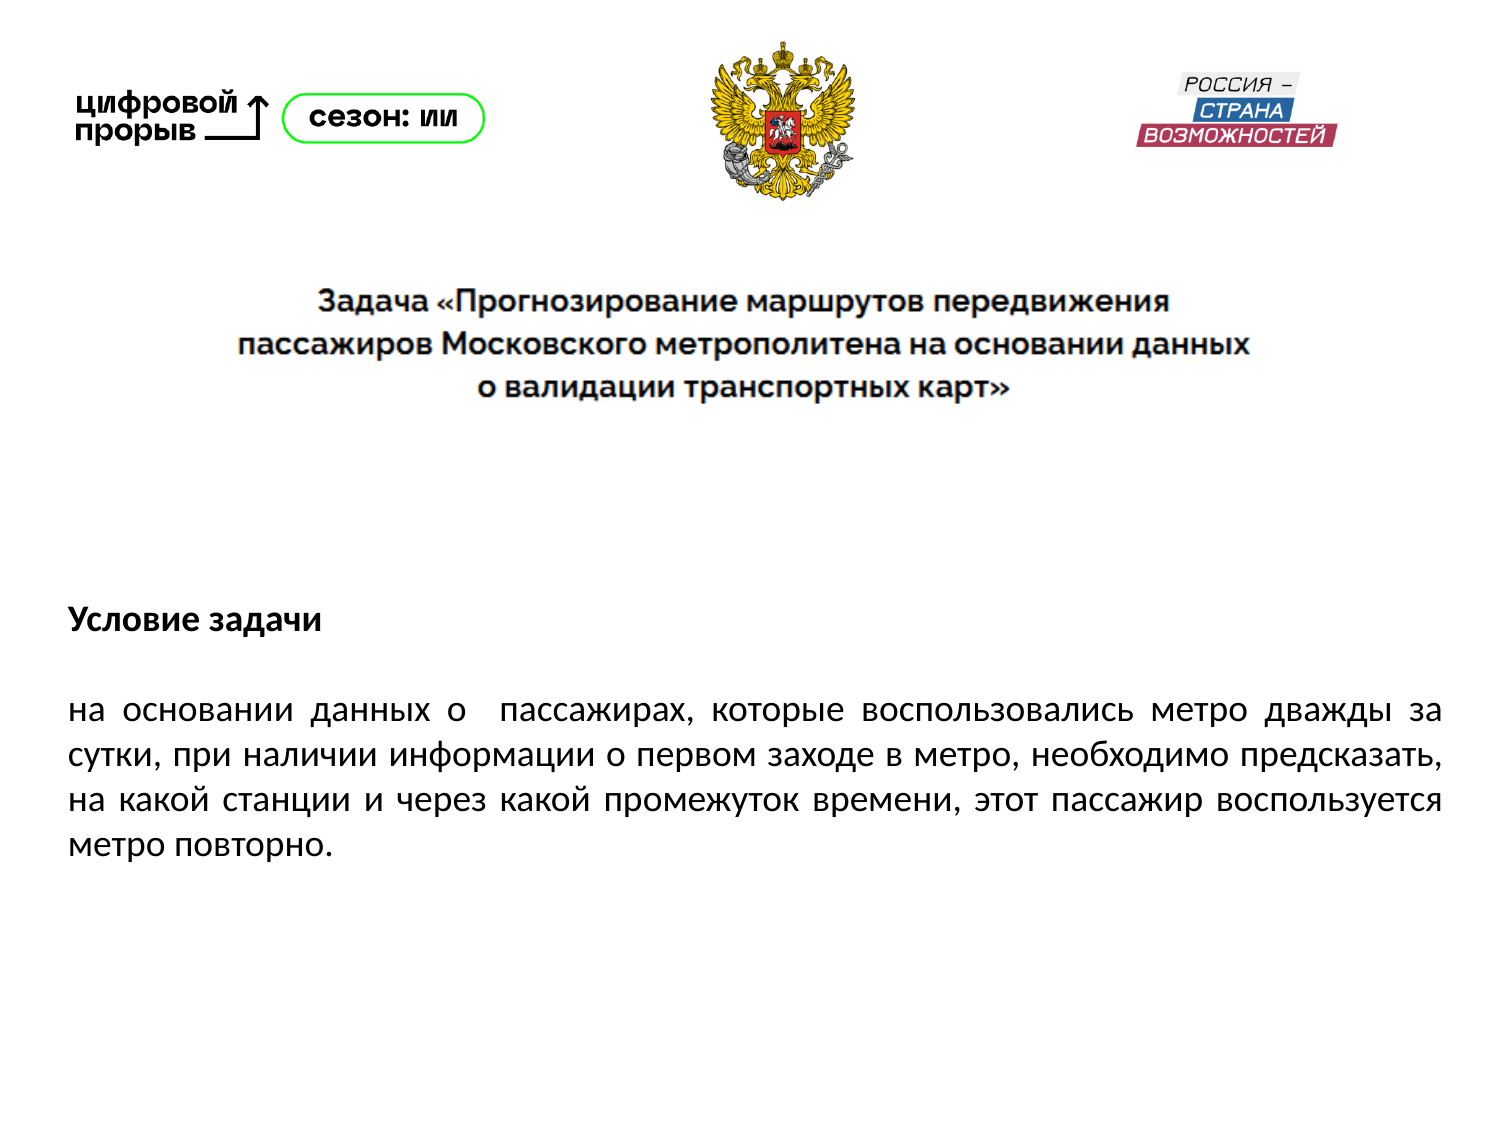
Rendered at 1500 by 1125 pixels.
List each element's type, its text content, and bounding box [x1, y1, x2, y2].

picture [76, 89, 485, 146]
picture [678, 24, 879, 212]
picture [1080, 21, 1394, 199]
text_box Условие задачи на основании данных о пассажирах, которые воспользовались метро дважды за сутки, при наличии информации о первом заходе в метро, необходимо предсказать, на какой станции и через какой промежуток времени, этот пассажир воспользуется метро повторно. [53, 586, 1459, 871]
picture [206, 259, 1276, 432]
